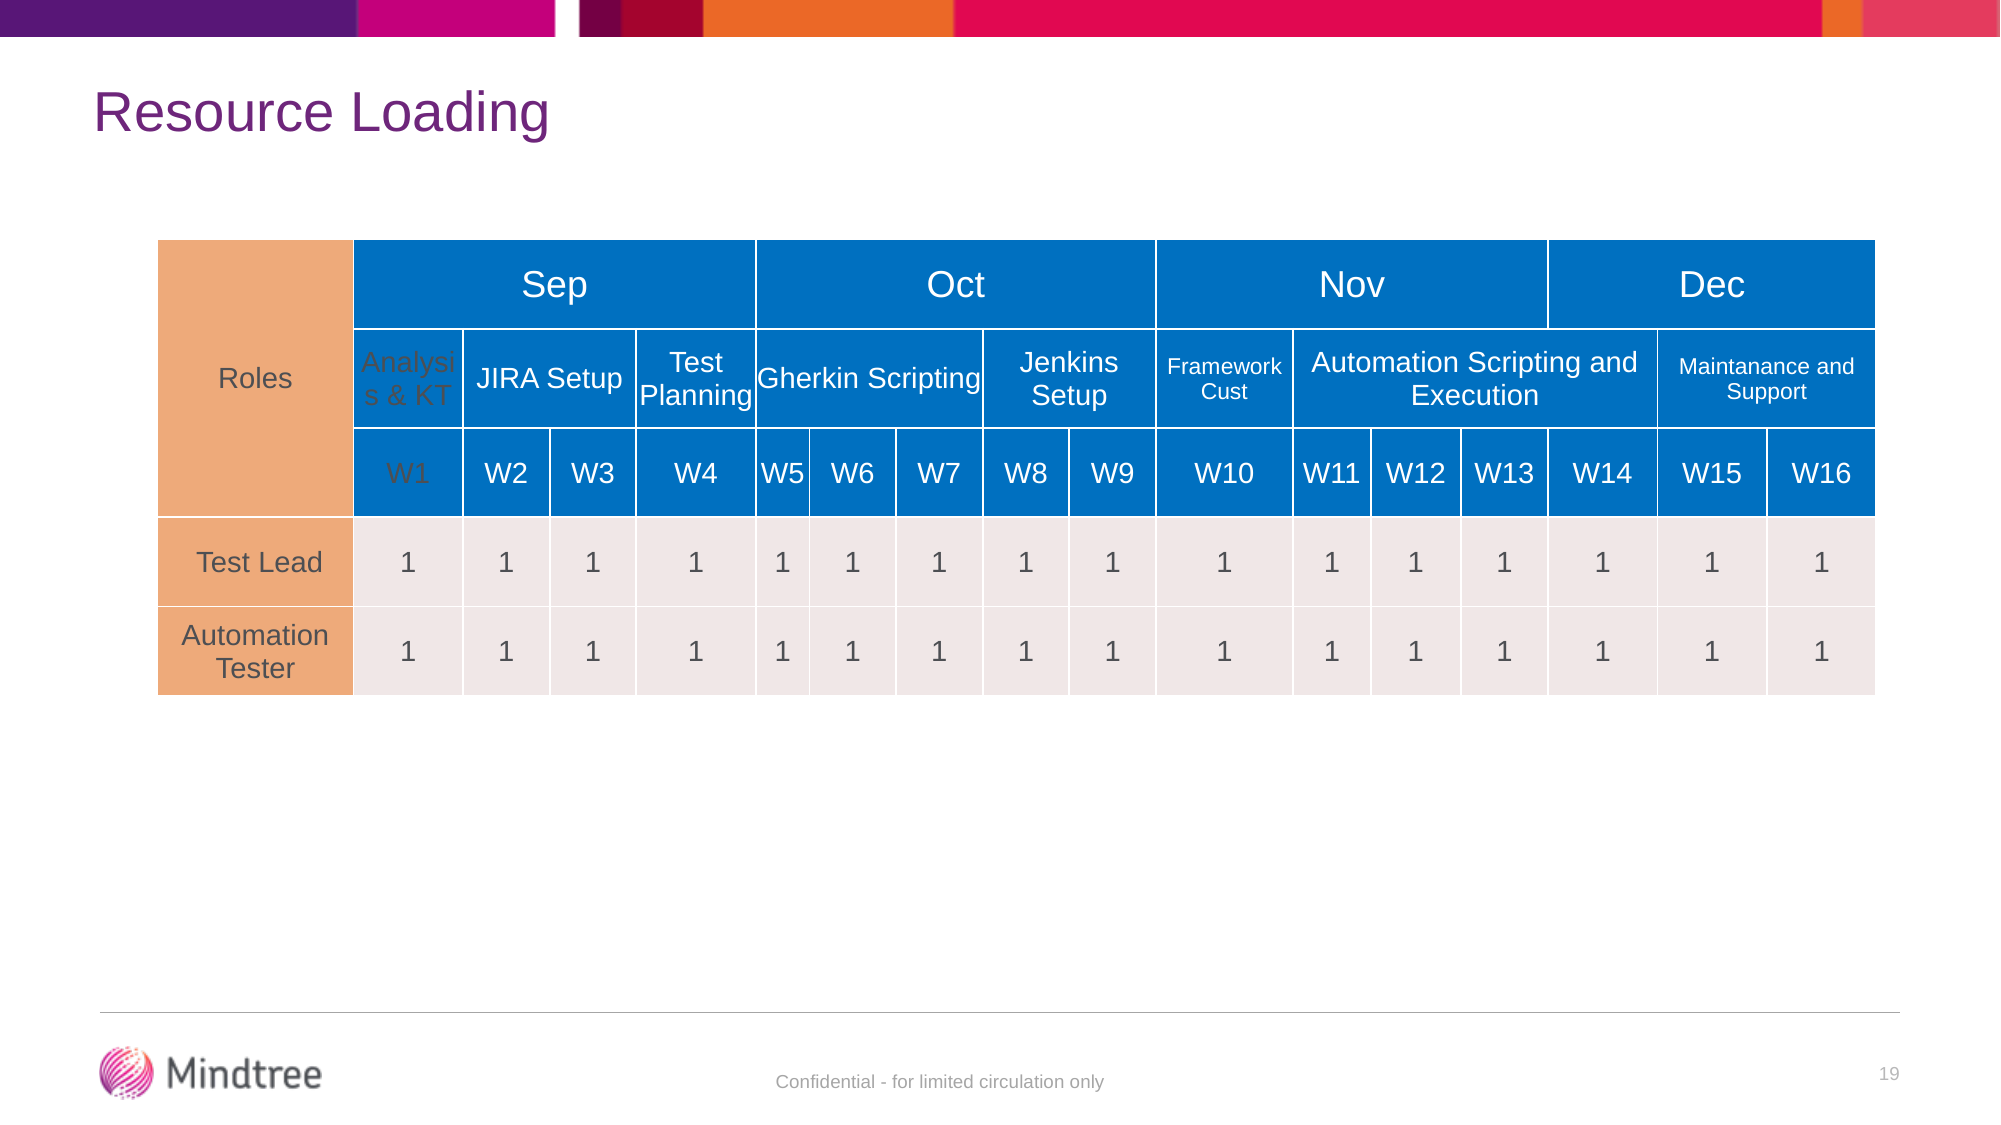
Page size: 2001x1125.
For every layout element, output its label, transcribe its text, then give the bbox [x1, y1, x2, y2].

table_cell 1 [464, 518, 549, 606]
table_cell Gherkin Scripting [757, 330, 982, 427]
table_cell W16 [1768, 429, 1875, 516]
table_cell Analysis & KT [354, 330, 462, 427]
table_cell 1 [984, 607, 1068, 695]
table_header Nov [1157, 240, 1547, 328]
table_cell Maintanance and Support [1658, 330, 1875, 427]
table_cell 1 [1658, 518, 1766, 606]
table_cell W11 [1294, 429, 1370, 516]
table_cell W1 [354, 429, 462, 516]
picture [99, 1046, 322, 1100]
table_cell W10 [1157, 429, 1292, 516]
table_cell W12 [1372, 429, 1460, 516]
table_header Dec [1549, 240, 1875, 328]
table_cell W15 [1658, 429, 1766, 516]
table_cell 1 [1768, 607, 1875, 695]
table_cell 1 [757, 607, 809, 695]
table_cell W8 [984, 429, 1068, 516]
table_cell 1 [810, 518, 895, 606]
table_cell 1 [757, 518, 809, 606]
table_cell 1 [1462, 607, 1547, 695]
table_cell W2 [464, 429, 549, 516]
table_cell 1 [637, 518, 755, 606]
table_header Roles [158, 240, 353, 516]
table_cell 1 [1372, 607, 1460, 695]
slide_number 19 [1433, 1043, 1900, 1104]
table_cell 1 [984, 518, 1068, 606]
table_cell Jenkins Setup [984, 330, 1155, 427]
table_cell 1 [1372, 518, 1460, 606]
table_cell 1 [1549, 607, 1657, 695]
table_cell 1 [1157, 607, 1292, 695]
table_cell Automation Tester [158, 607, 353, 695]
title Resource Loading [93, 75, 1894, 144]
table_cell W3 [551, 429, 635, 516]
table_cell 1 [1070, 607, 1155, 695]
table_header Oct [757, 240, 1155, 328]
table_cell W6 [810, 429, 895, 516]
picture [0, 0, 2000, 37]
table_cell 1 [897, 607, 982, 695]
table_cell 1 [354, 518, 462, 606]
table_cell W13 [1462, 429, 1547, 516]
table_cell Test Lead [158, 518, 353, 606]
table_cell 1 [464, 607, 549, 695]
table_cell 1 [1157, 518, 1292, 606]
table_cell W5 [757, 429, 809, 516]
table_cell 1 [1294, 607, 1370, 695]
table_cell 1 [897, 518, 982, 606]
table_cell W9 [1070, 429, 1155, 516]
table_cell W4 [637, 429, 755, 516]
table_cell 1 [810, 607, 895, 695]
table_cell 1 [1070, 518, 1155, 606]
table_cell 1 [1768, 518, 1875, 606]
table_cell 1 [551, 518, 635, 606]
table_cell 1 [1549, 518, 1657, 606]
table_cell JIRA Setup [464, 330, 635, 427]
table_cell Automation Scripting and Execution [1294, 330, 1657, 427]
table_cell Framework Cust [1157, 330, 1292, 427]
table_cell 1 [1658, 607, 1766, 695]
table_cell W7 [897, 429, 982, 516]
table_header Sep [354, 240, 755, 328]
table_cell 1 [551, 607, 635, 695]
table_cell W14 [1549, 429, 1657, 516]
table_cell 1 [637, 607, 755, 695]
table_cell 1 [1294, 518, 1370, 606]
table_cell 1 [354, 607, 462, 695]
table_cell 1 [1462, 518, 1547, 606]
table_cell Test Planning [637, 330, 755, 427]
